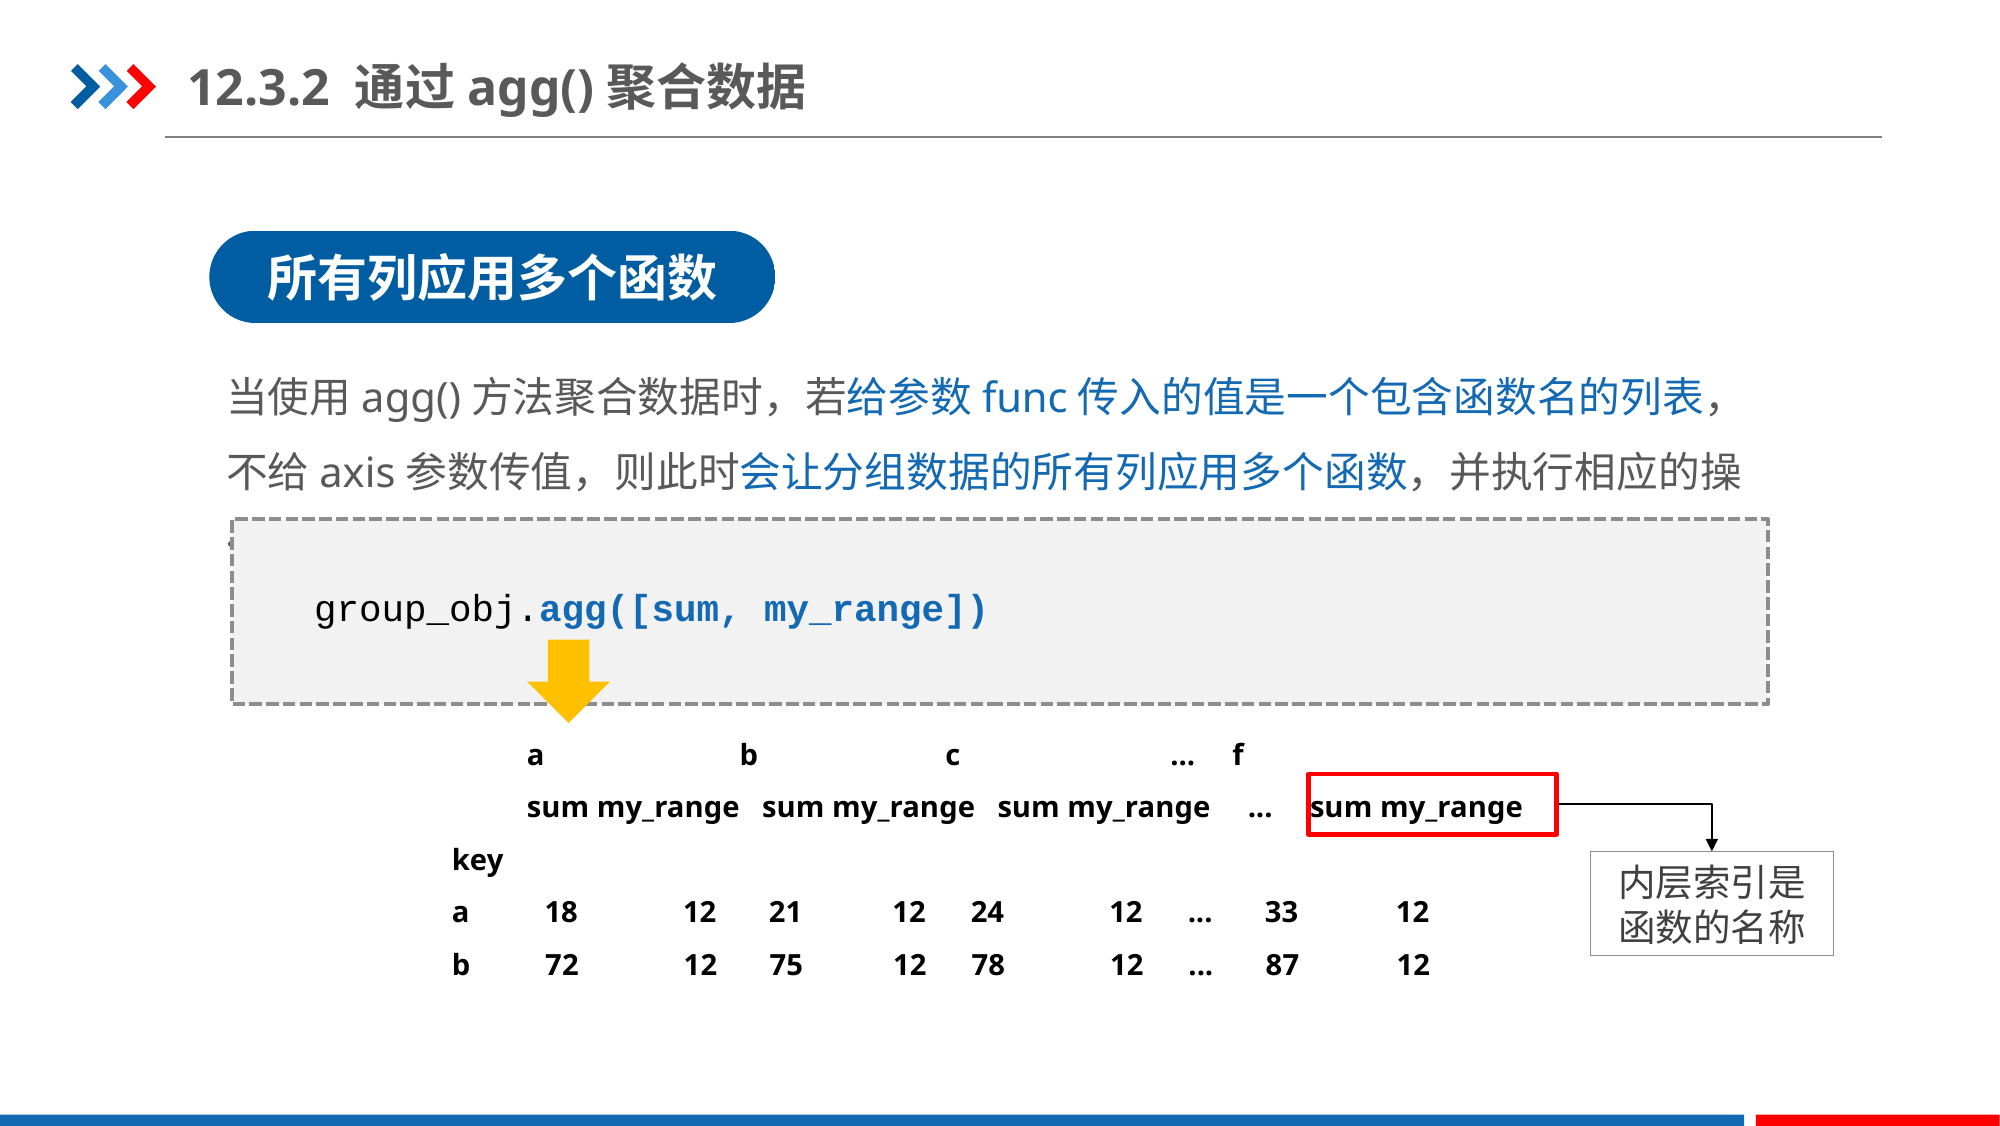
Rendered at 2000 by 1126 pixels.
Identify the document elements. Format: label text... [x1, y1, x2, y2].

text_box [1306, 772, 1559, 836]
text_box 所有列应用多个函数 [207, 228, 778, 326]
text_box 当使用agg()方法聚合数据时，若给参数func传入的值是一个包含函数名的列表，不给axis参数传值，则此时会让分组数据的所有列应用多个函数，并执行相应的操作。 [211, 338, 1780, 579]
text_box 12.3.2 通过agg()聚合数据 [187, 43, 870, 127]
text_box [1556, 803, 1713, 852]
text_box 内层索引是函数的名称 [1590, 851, 1834, 956]
text_box group_obj.agg([sum, my_range]) [255, 569, 1780, 637]
text_box [230, 517, 1770, 706]
text_box a b c ... f sum my_range sum my_range sum my_range ... sum my_range key a 18 12 21 12 24 12 ... 33 12 b 72 12 75 12 78 12 ... 87 12 [437, 711, 1539, 989]
text_box [525, 637, 612, 711]
